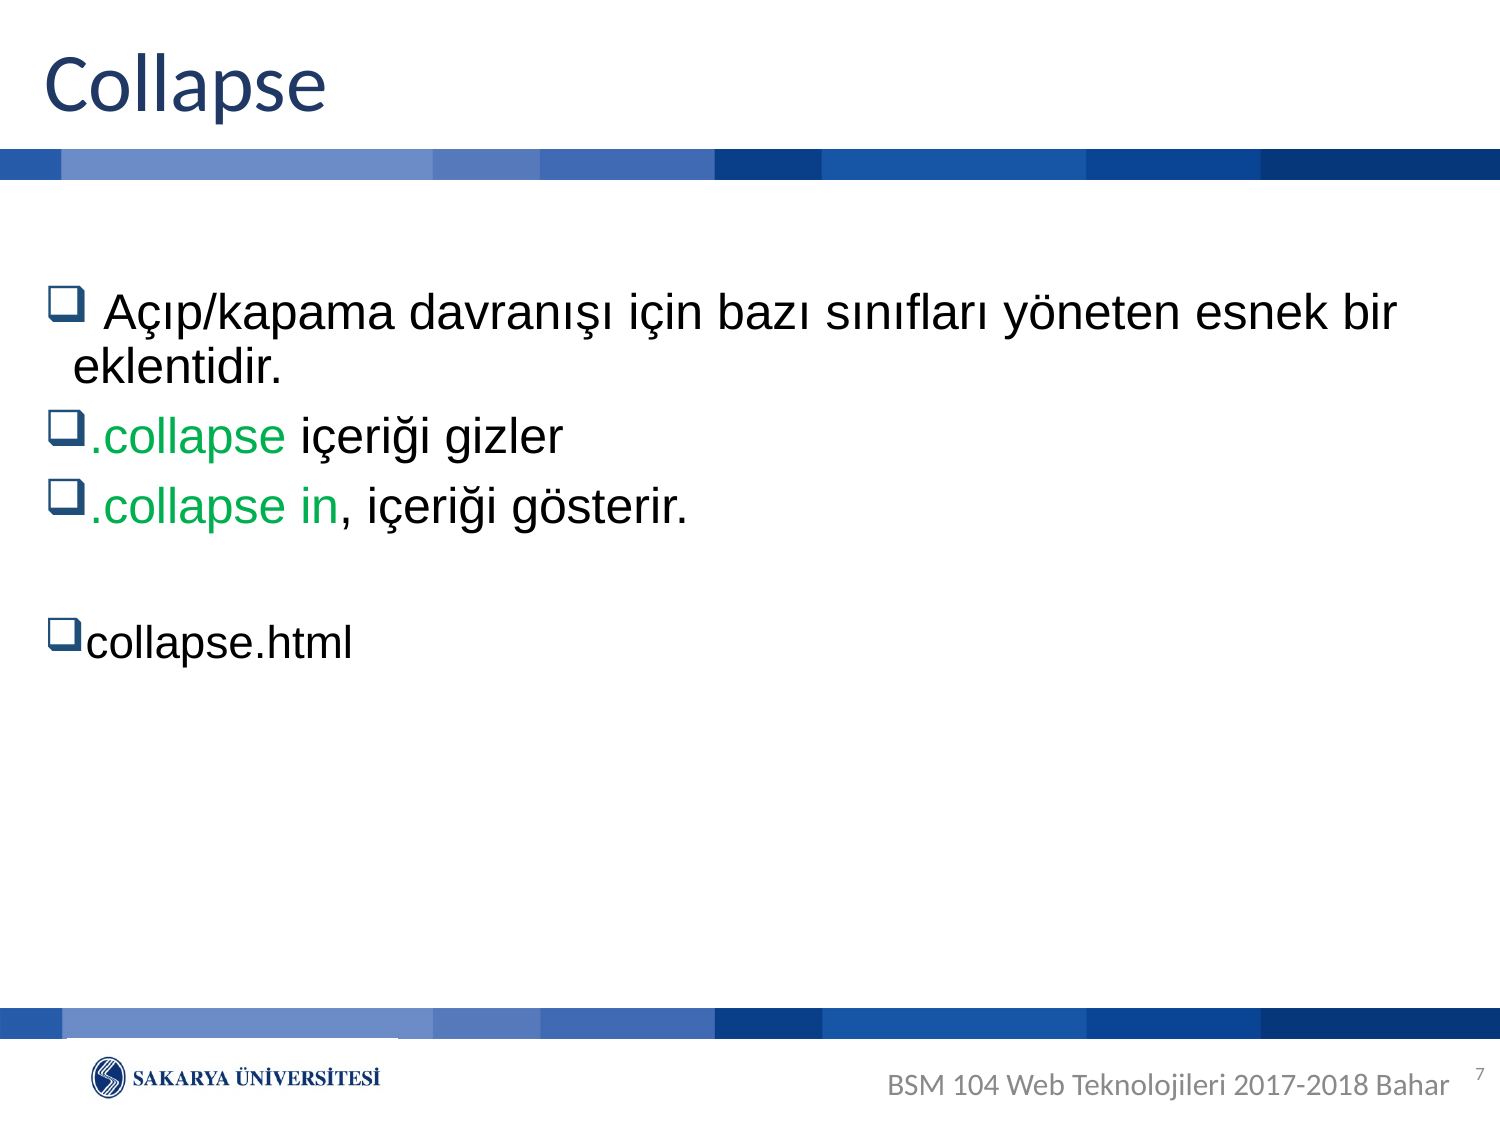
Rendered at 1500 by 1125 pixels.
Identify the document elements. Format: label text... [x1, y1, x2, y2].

slide_number 7 [1162, 1042, 1500, 1103]
picture [0, 149, 1500, 180]
list Açıp/kapama davranışı için bazı sınıfları yöneten esnek bir eklentidir. .collapse içeriği gizler .collapse in, içeriği gösterir. collapse.html [29, 193, 1471, 990]
title Collapse [29, 19, 1471, 149]
picture [0, 1008, 1500, 1115]
